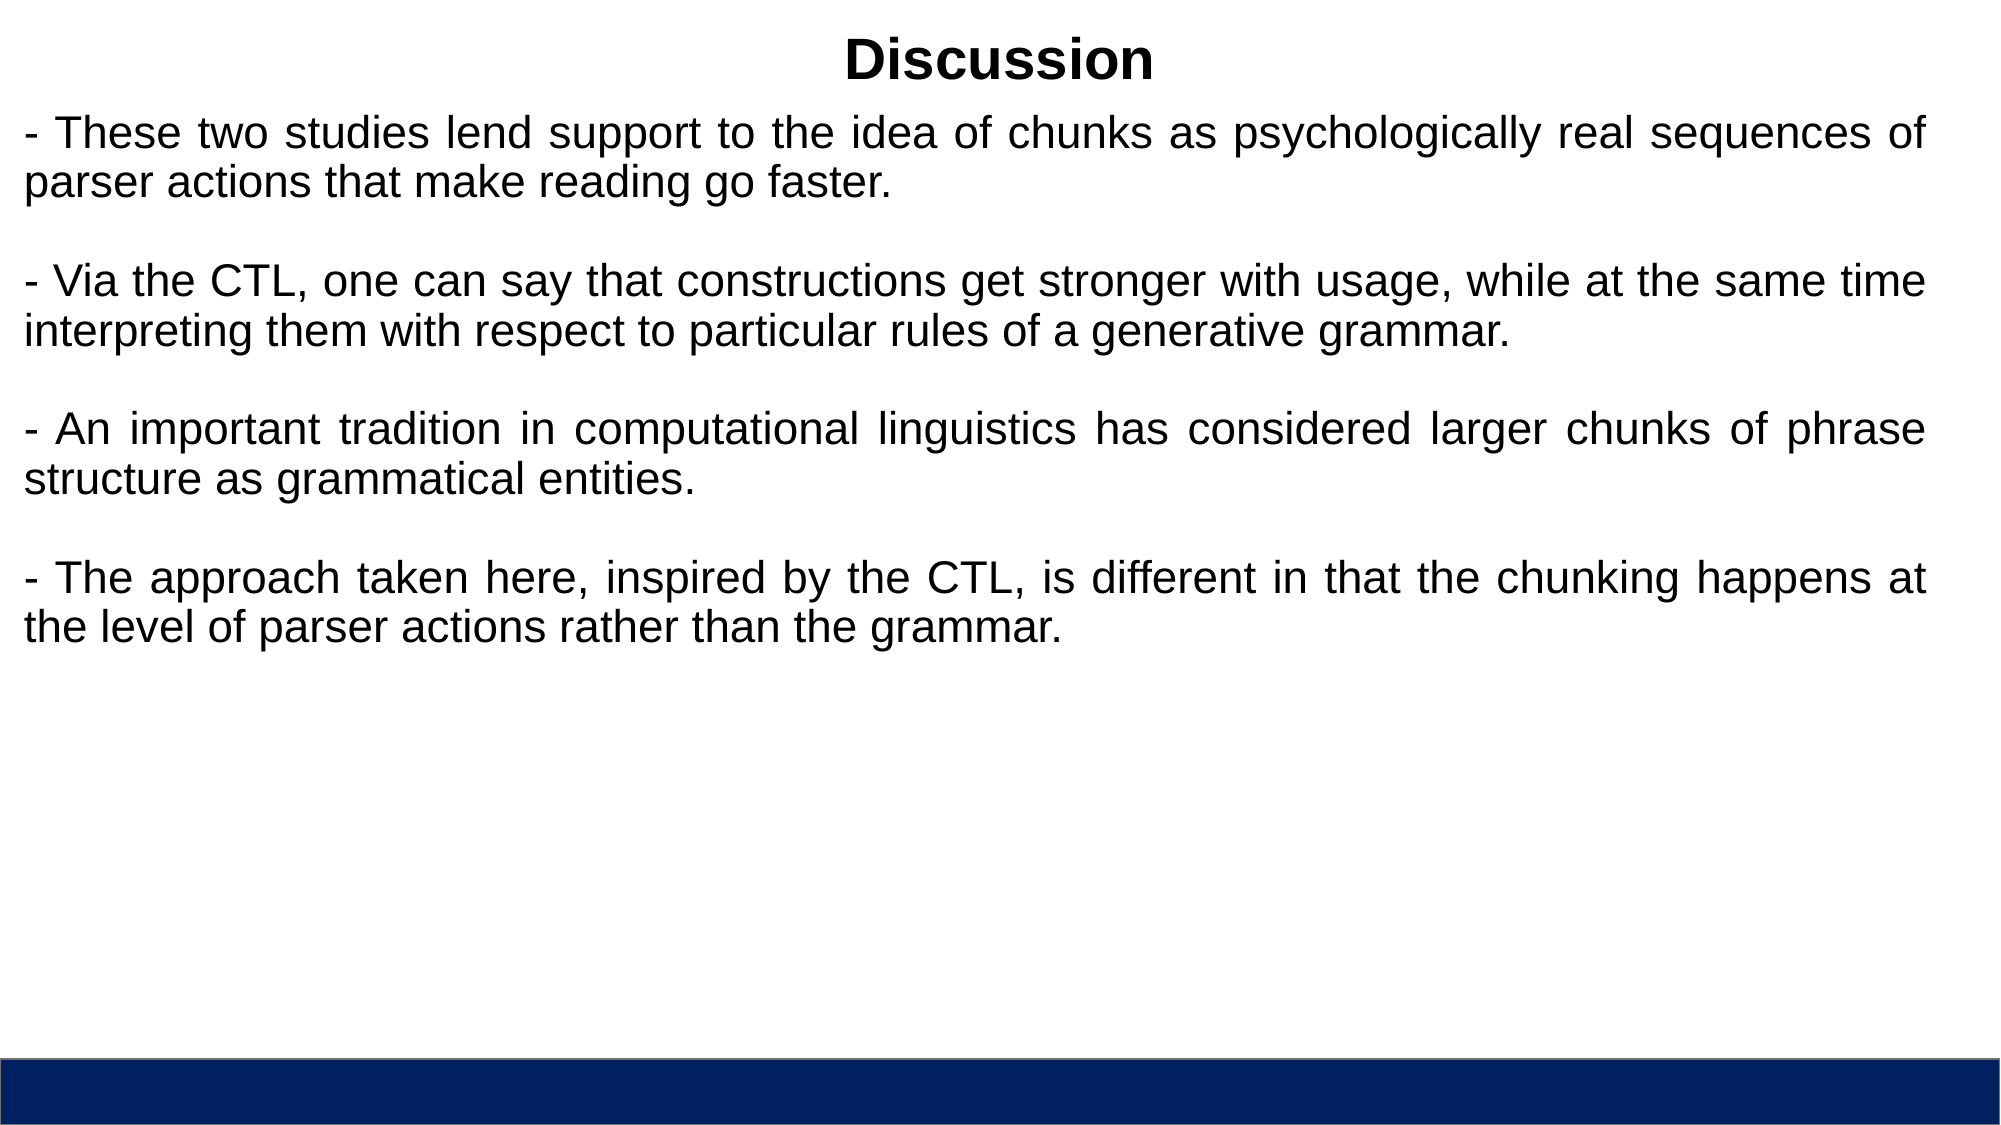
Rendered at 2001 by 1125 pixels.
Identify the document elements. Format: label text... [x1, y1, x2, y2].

text_box [0, 1058, 2000, 1125]
text_box - These two studies lend support to the idea of chunks as psychologically real sequences of parser actions that make reading go faster. - Via the CTL, one can say that constructions get stronger with usage, while at the same time interpreting them with respect to particular rules of a generative grammar. - An important tradition in computational linguistics has considered larger chunks of phrase structure as grammatical entities. - The approach taken here, inspired by the CTL, is different in that the chunking happens at the level of parser actions rather than the grammar. [9, 106, 1944, 660]
text_box [9, 1058, 790, 1104]
text_box Discussion [32, 21, 1968, 107]
